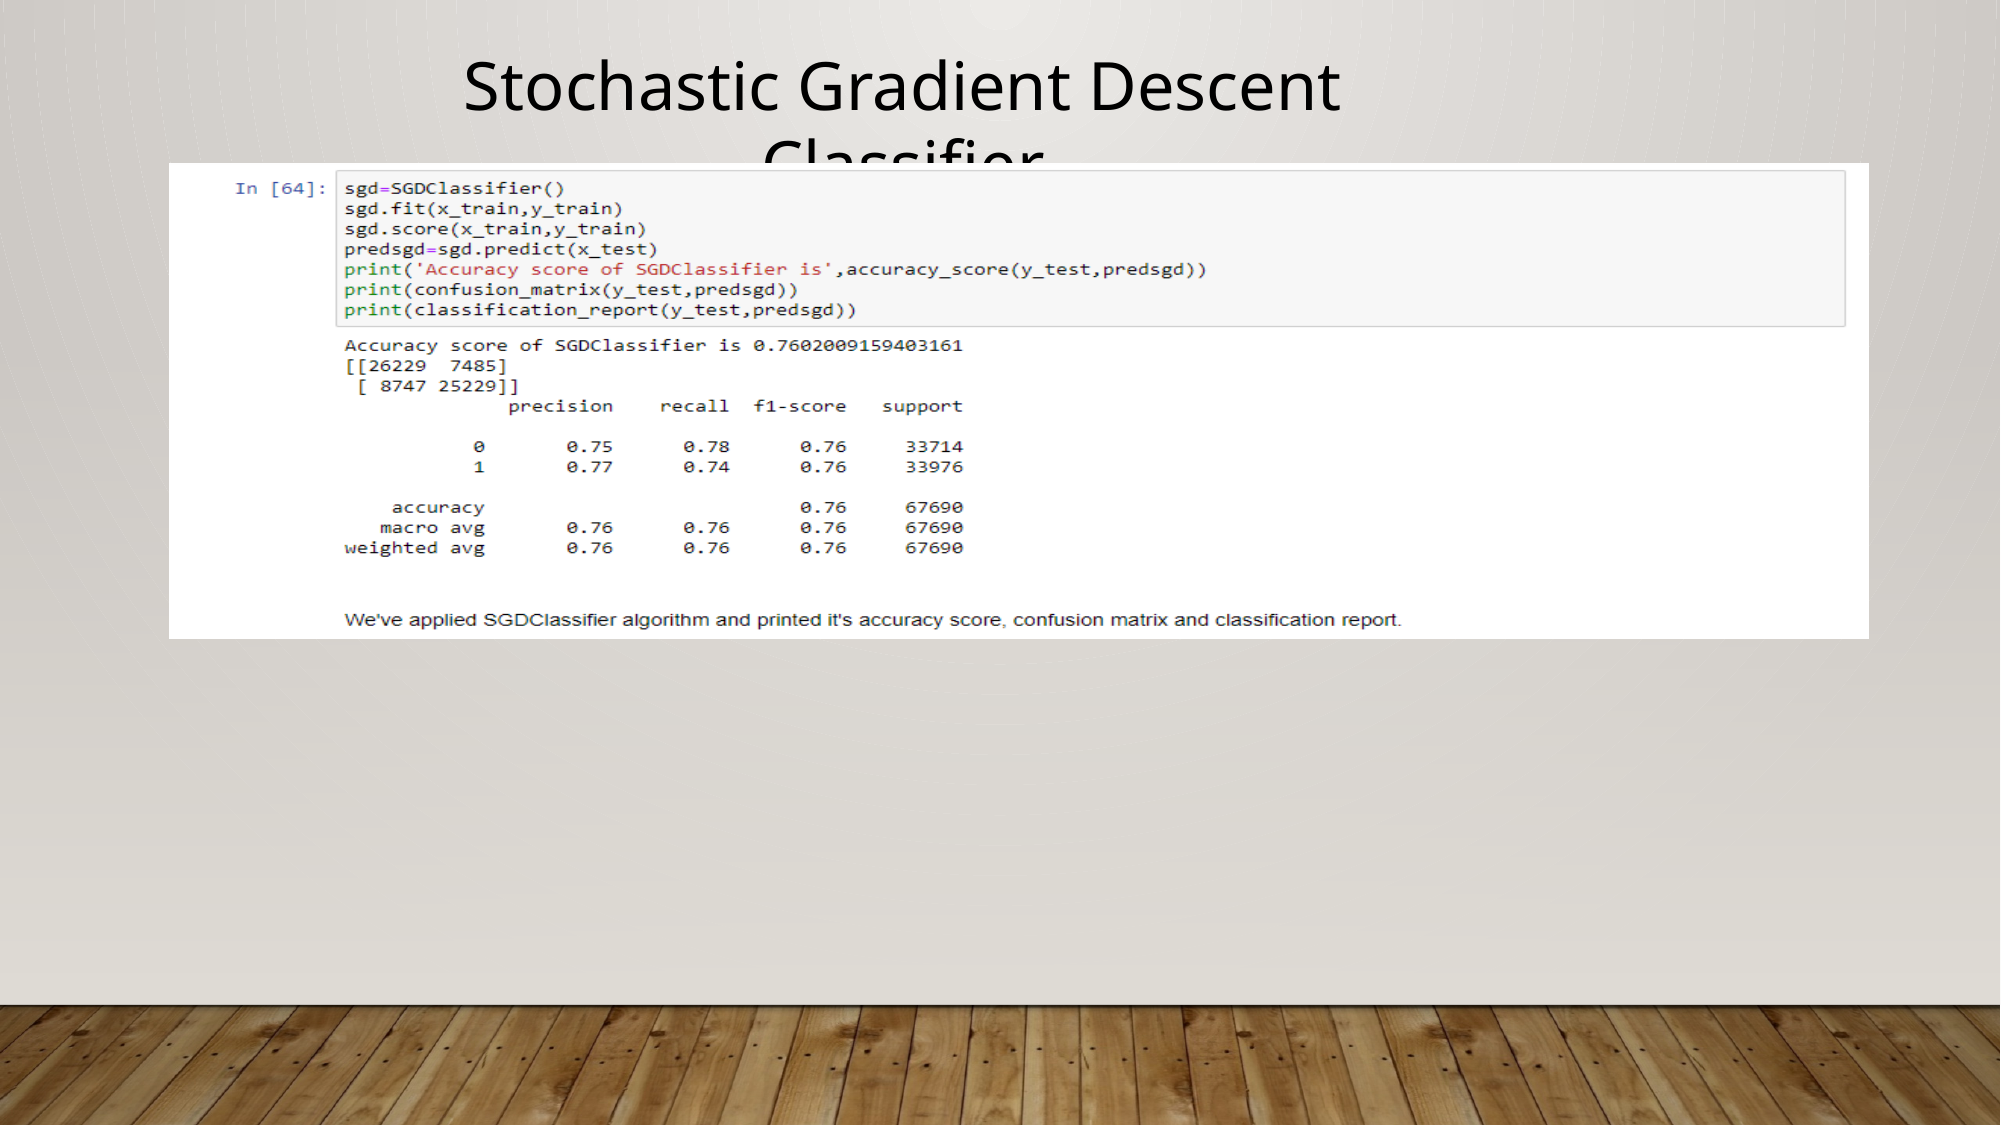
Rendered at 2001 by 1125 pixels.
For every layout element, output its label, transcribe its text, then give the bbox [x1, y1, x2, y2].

picture [0, 1005, 2000, 1125]
text_box Stochastic Gradient Descent Classifier [305, 36, 1501, 163]
picture [169, 163, 1869, 640]
